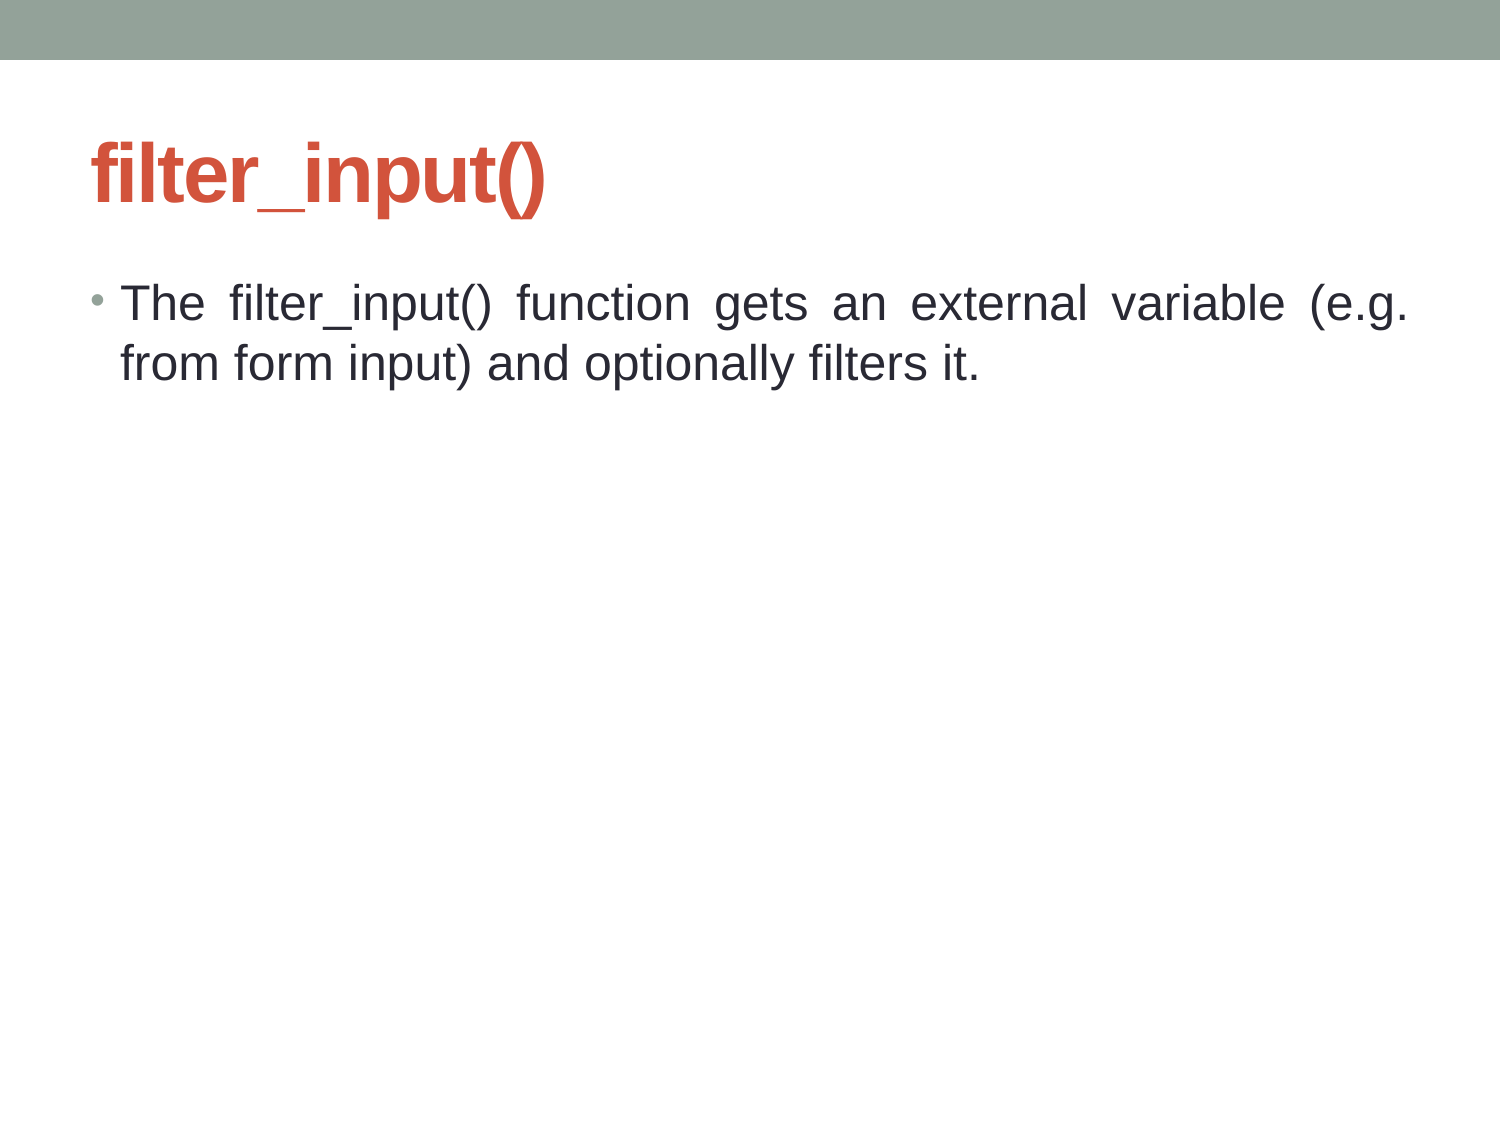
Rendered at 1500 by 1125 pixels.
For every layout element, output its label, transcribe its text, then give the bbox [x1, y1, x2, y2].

list The filter_input() function gets an external variable (e.g. from form input) and optionally filters it. [75, 262, 1425, 1063]
title filter_input() [75, 87, 1425, 250]
